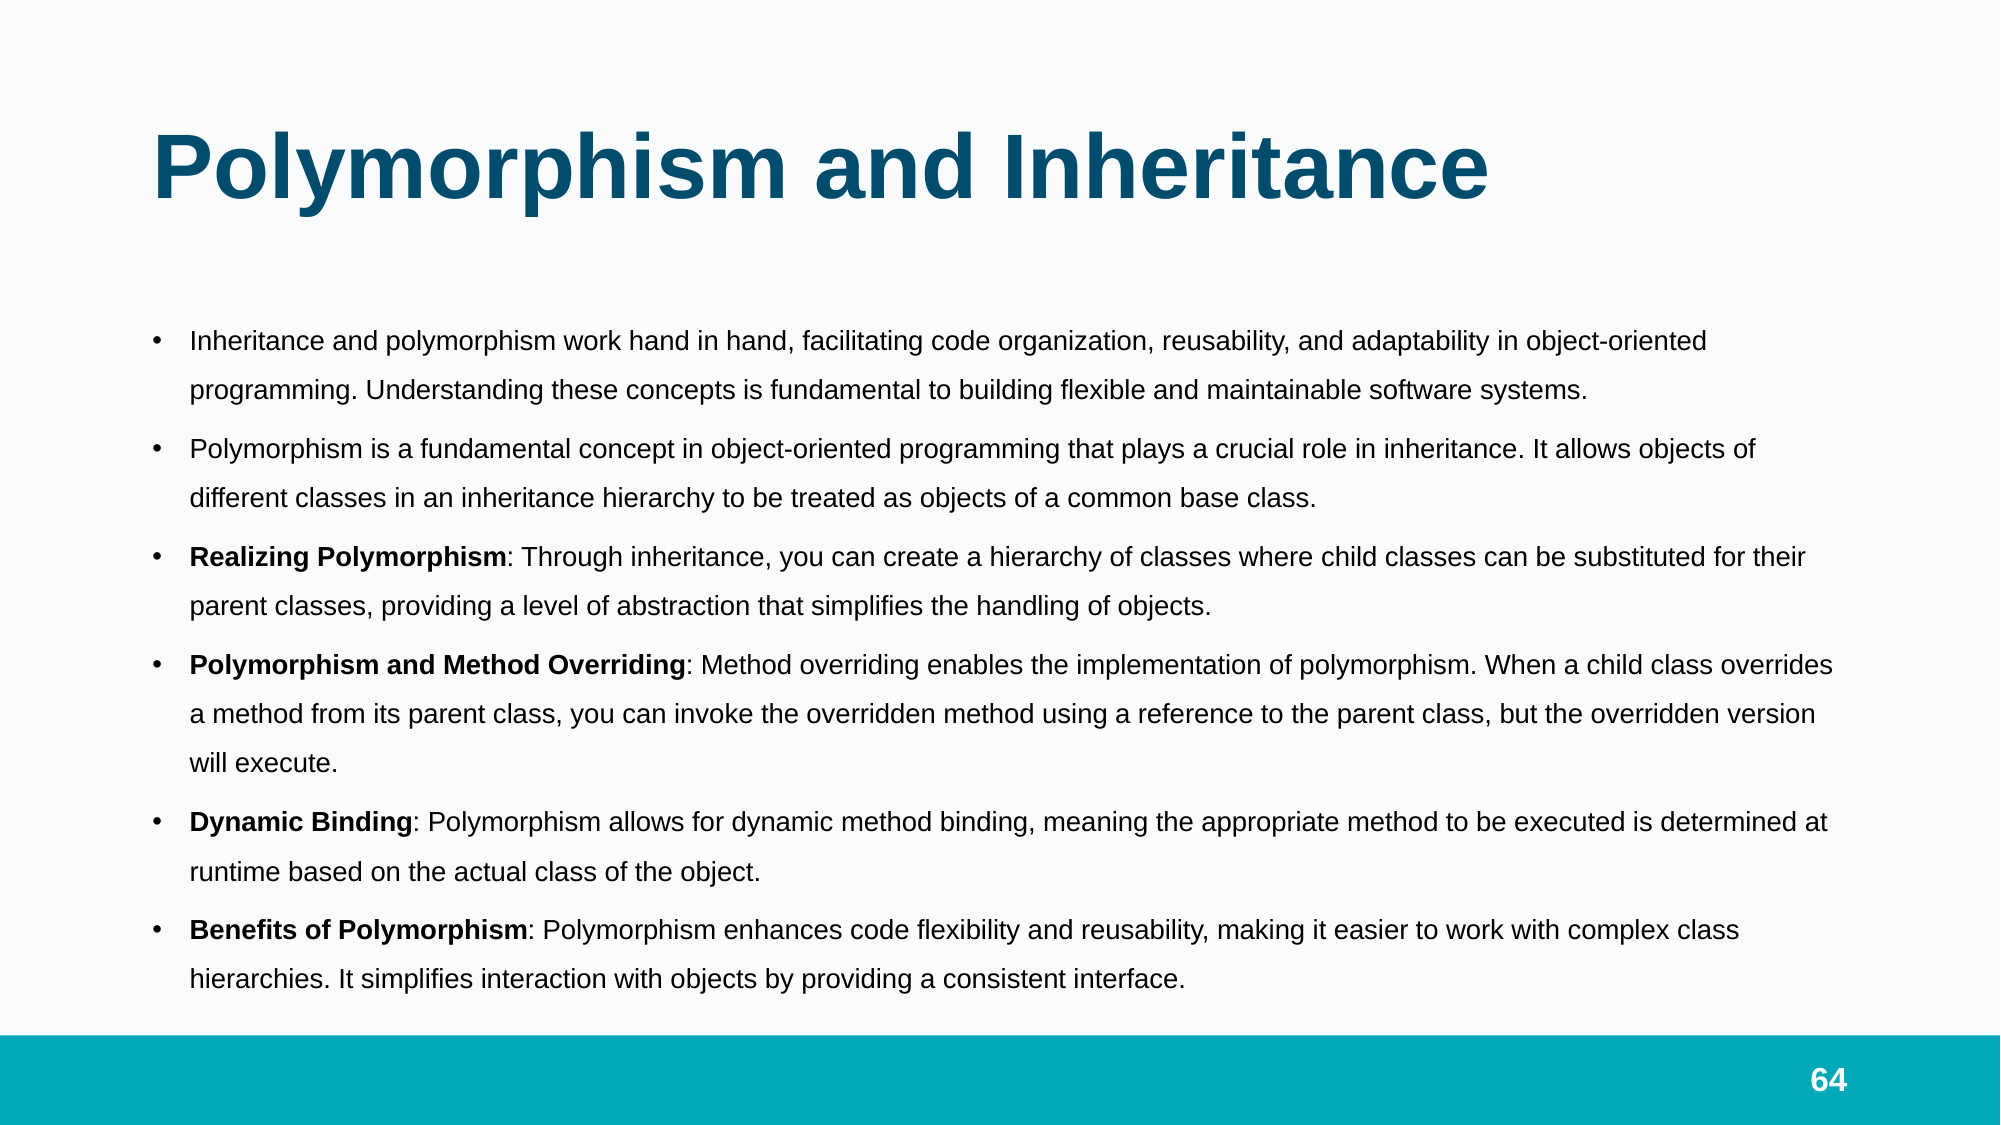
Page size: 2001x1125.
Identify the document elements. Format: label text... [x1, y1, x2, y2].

slide_number 64 [1412, 1047, 1863, 1108]
list Inheritance and polymorphism work hand in hand, facilitating code organization, reusability, and adaptability in object-oriented programming. Understanding these concepts is fundamental to building flexible and maintainable software systems. Polymorphism is a fundamental concept in object-oriented programming that plays a crucial role in inheritance. It allows objects of different classes in an inheritance hierarchy to be treated as objects of a common base class. Realizing Polymorphism: Through inheritance, you can create a hierarchy of classes where child classes can be substituted for their parent classes, providing a level of abstraction that simplifies the handling of objects. Polymorphism and Method Overriding: Method overriding enables the implementation of polymorphism. When a child class overrides a method from its parent class, you can invoke the overridden method using a reference to the parent class, but the overridden version will execute. Dynamic Binding: Polymorphism allows for dynamic method binding, meaning the appropriate method to be executed is determined at runtime based on the actual class of the object. Benefits of Polymorphism: Polymorphism enhances code flexibility and reusability, making it easier to work with complex class hierarchies. It simplifies interaction with objects by providing a consistent interface. [137, 299, 1863, 1014]
title Polymorphism and Inheritance [137, 59, 1863, 278]
